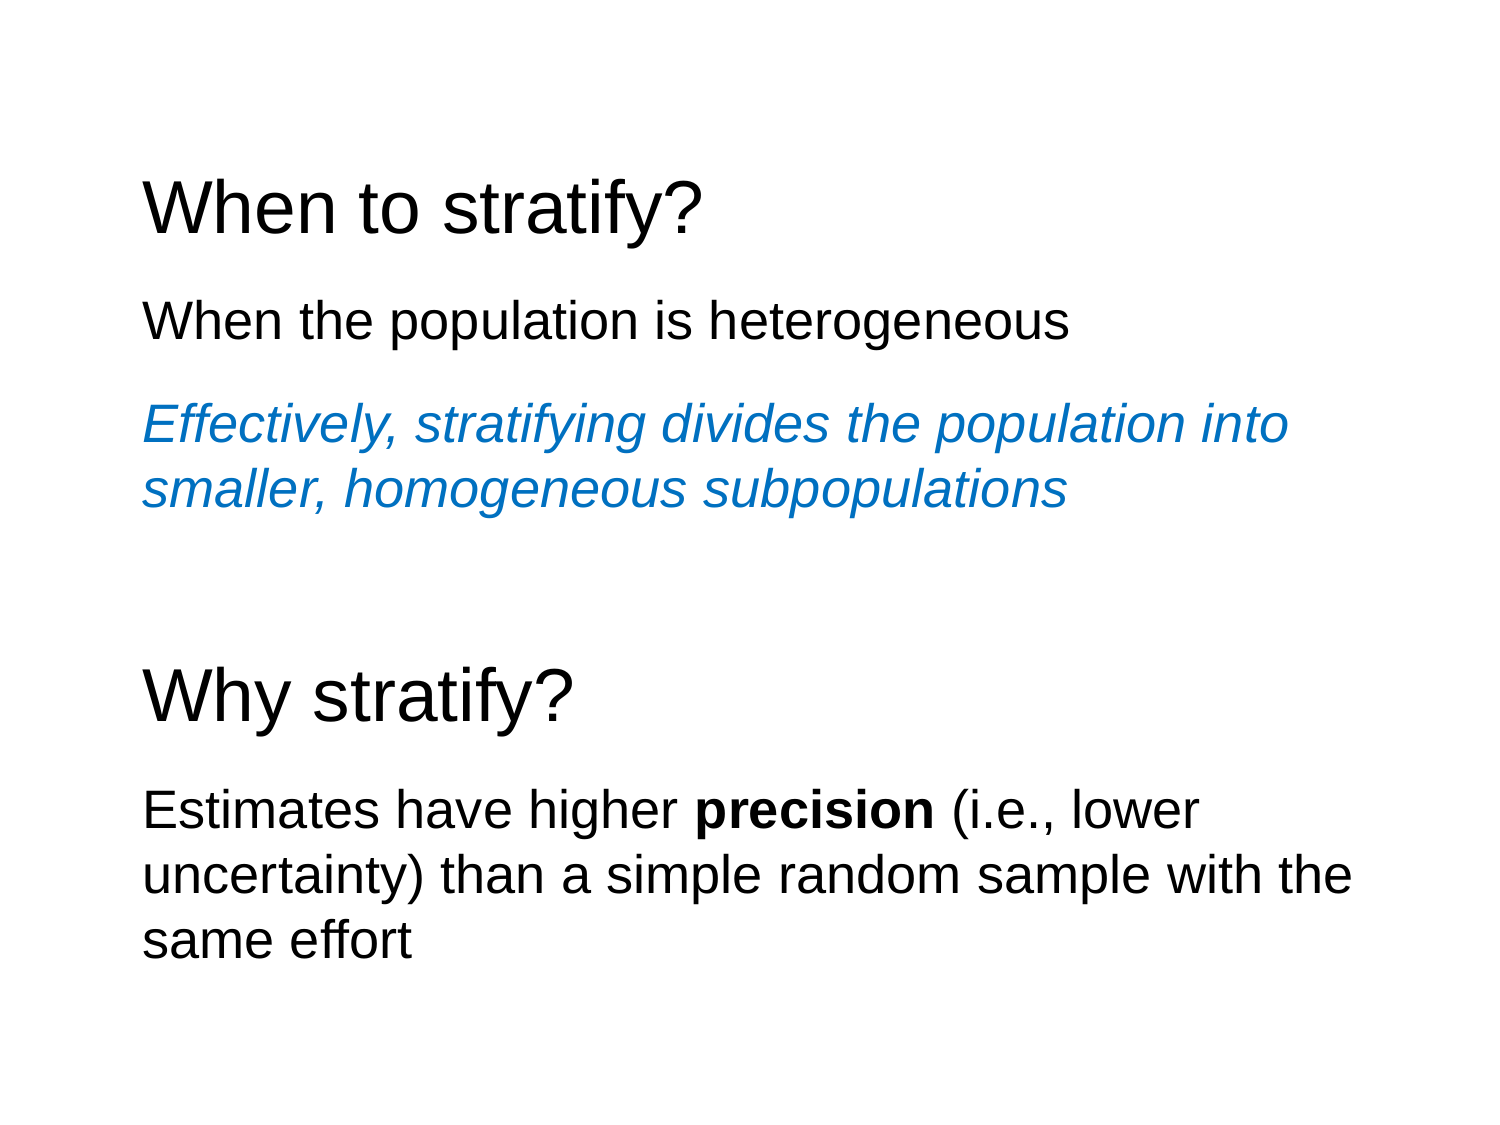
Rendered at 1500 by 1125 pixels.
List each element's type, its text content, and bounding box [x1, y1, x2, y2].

text_box When to stratify? When the population is heterogeneous Effectively, stratifying divides the population into smaller, homogeneous subpopulations [127, 150, 1421, 526]
text_box Why stratify? Estimates have higher precision (i.e., lower uncertainty) than a simple random sample with the same effort [127, 639, 1421, 977]
